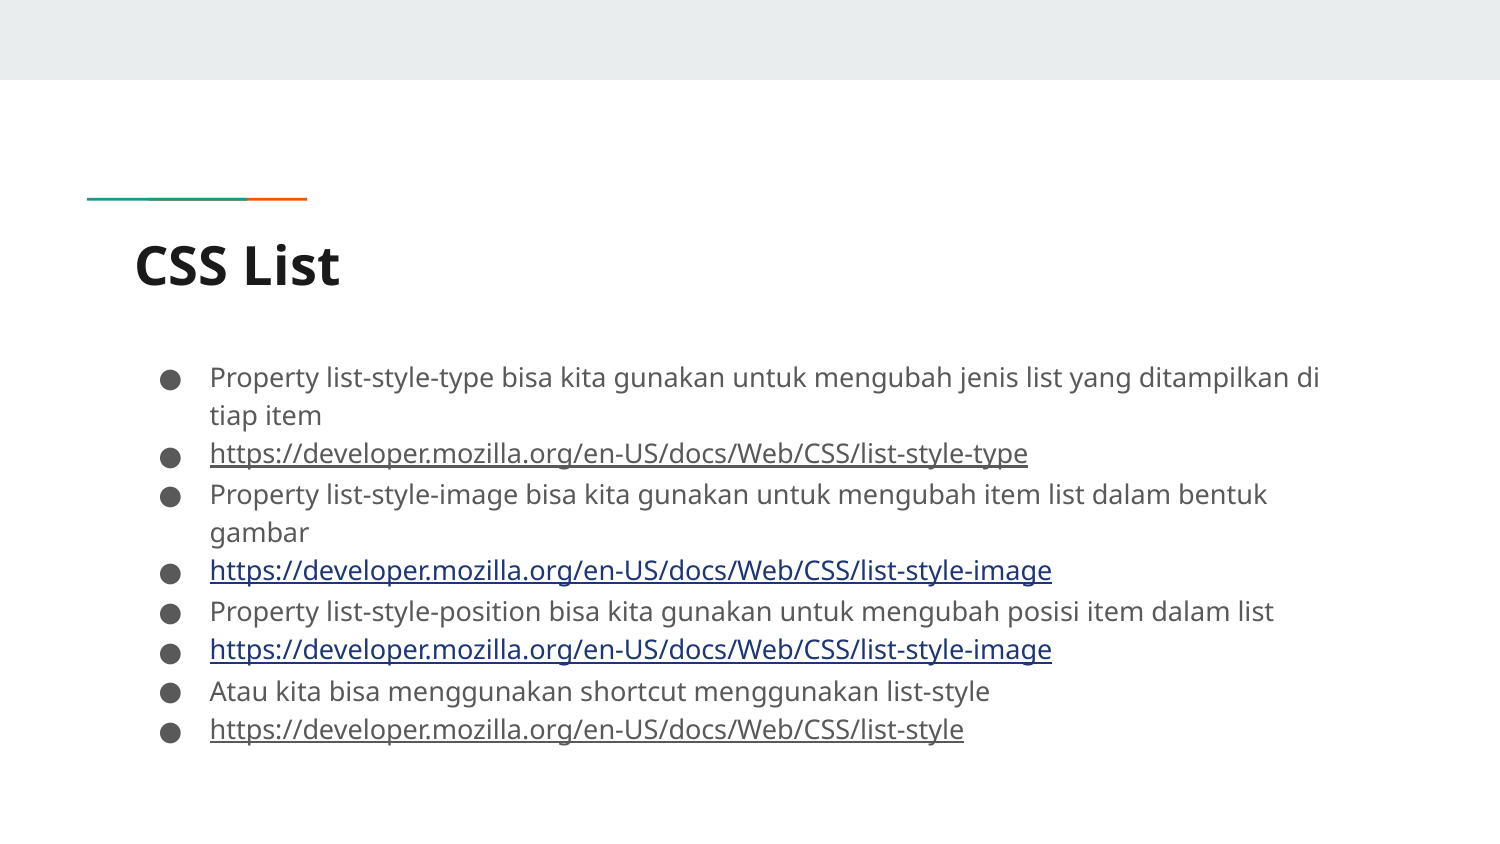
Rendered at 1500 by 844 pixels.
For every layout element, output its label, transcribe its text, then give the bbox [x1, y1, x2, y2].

list Property list-style-type bisa kita gunakan untuk mengubah jenis list yang ditampilkan di tiap item https://developer.mozilla.org/en-US/docs/Web/CSS/list-style-type Property list-style-image bisa kita gunakan untuk mengubah item list dalam bentuk gambar https://developer.mozilla.org/en-US/docs/Web/CSS/list-style-image Property list-style-position bisa kita gunakan untuk mengubah posisi item dalam list https://developer.mozilla.org/en-US/docs/Web/CSS/list-style-image Atau kita bisa menggunakan shortcut menggunakan list-style https://developer.mozilla.org/en-US/docs/Web/CSS/list-style [119, 341, 1381, 712]
title CSS List [119, 216, 1381, 305]
